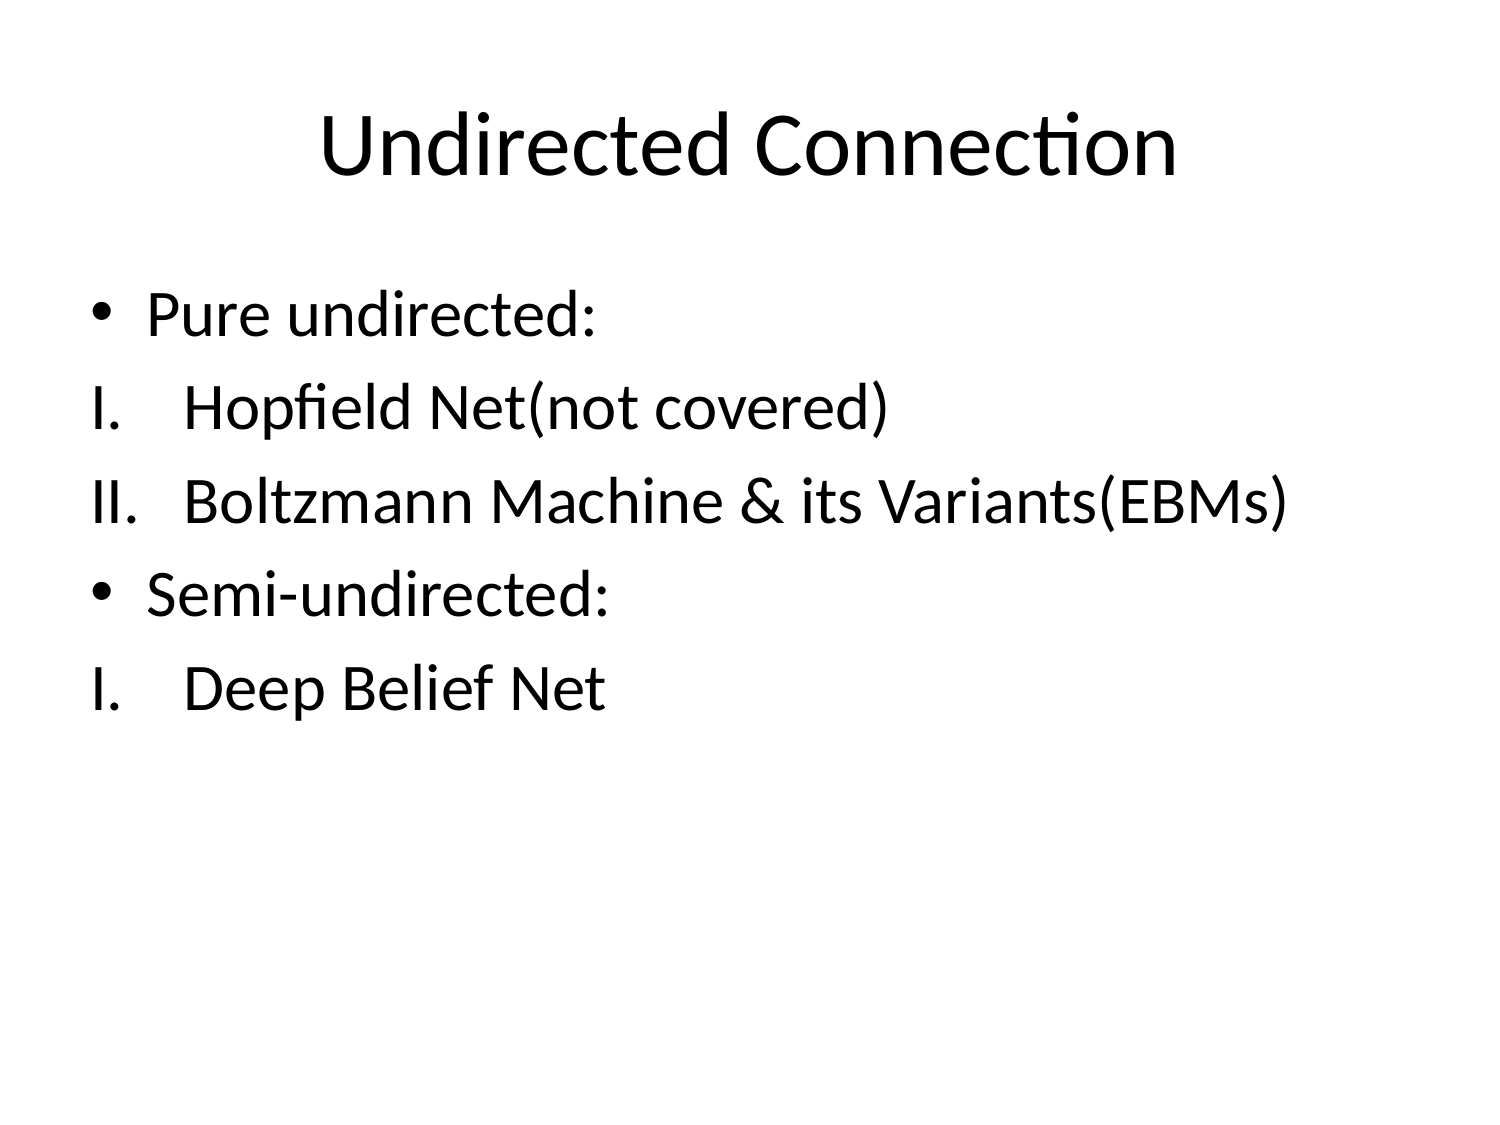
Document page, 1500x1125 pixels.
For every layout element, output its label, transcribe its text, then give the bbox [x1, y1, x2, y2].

title Undirected Connection [75, 45, 1425, 233]
list Pure undirected: Hopfield Net(not covered) Boltzmann Machine & its Variants(EBMs) Semi-undirected: Deep Belief Net [75, 262, 1425, 1005]
